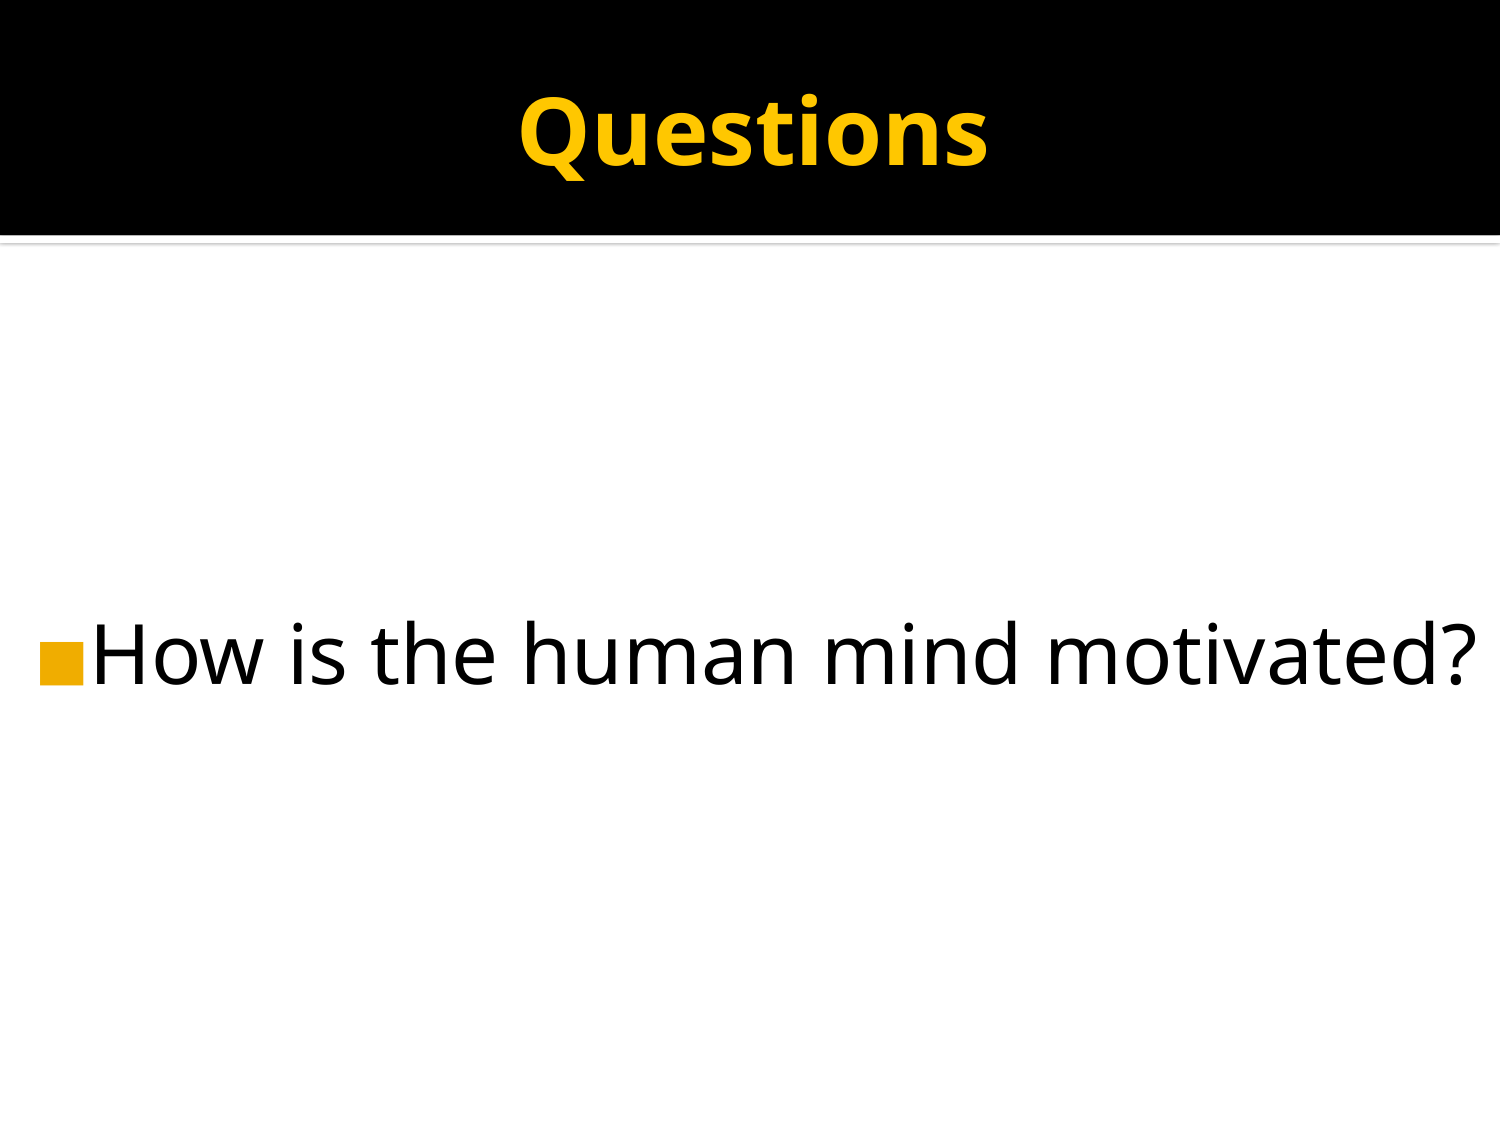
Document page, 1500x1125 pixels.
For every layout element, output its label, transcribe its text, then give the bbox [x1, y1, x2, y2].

title Questions [75, 24, 1425, 231]
text_box How is the human mind motivated? [0, 586, 1500, 752]
